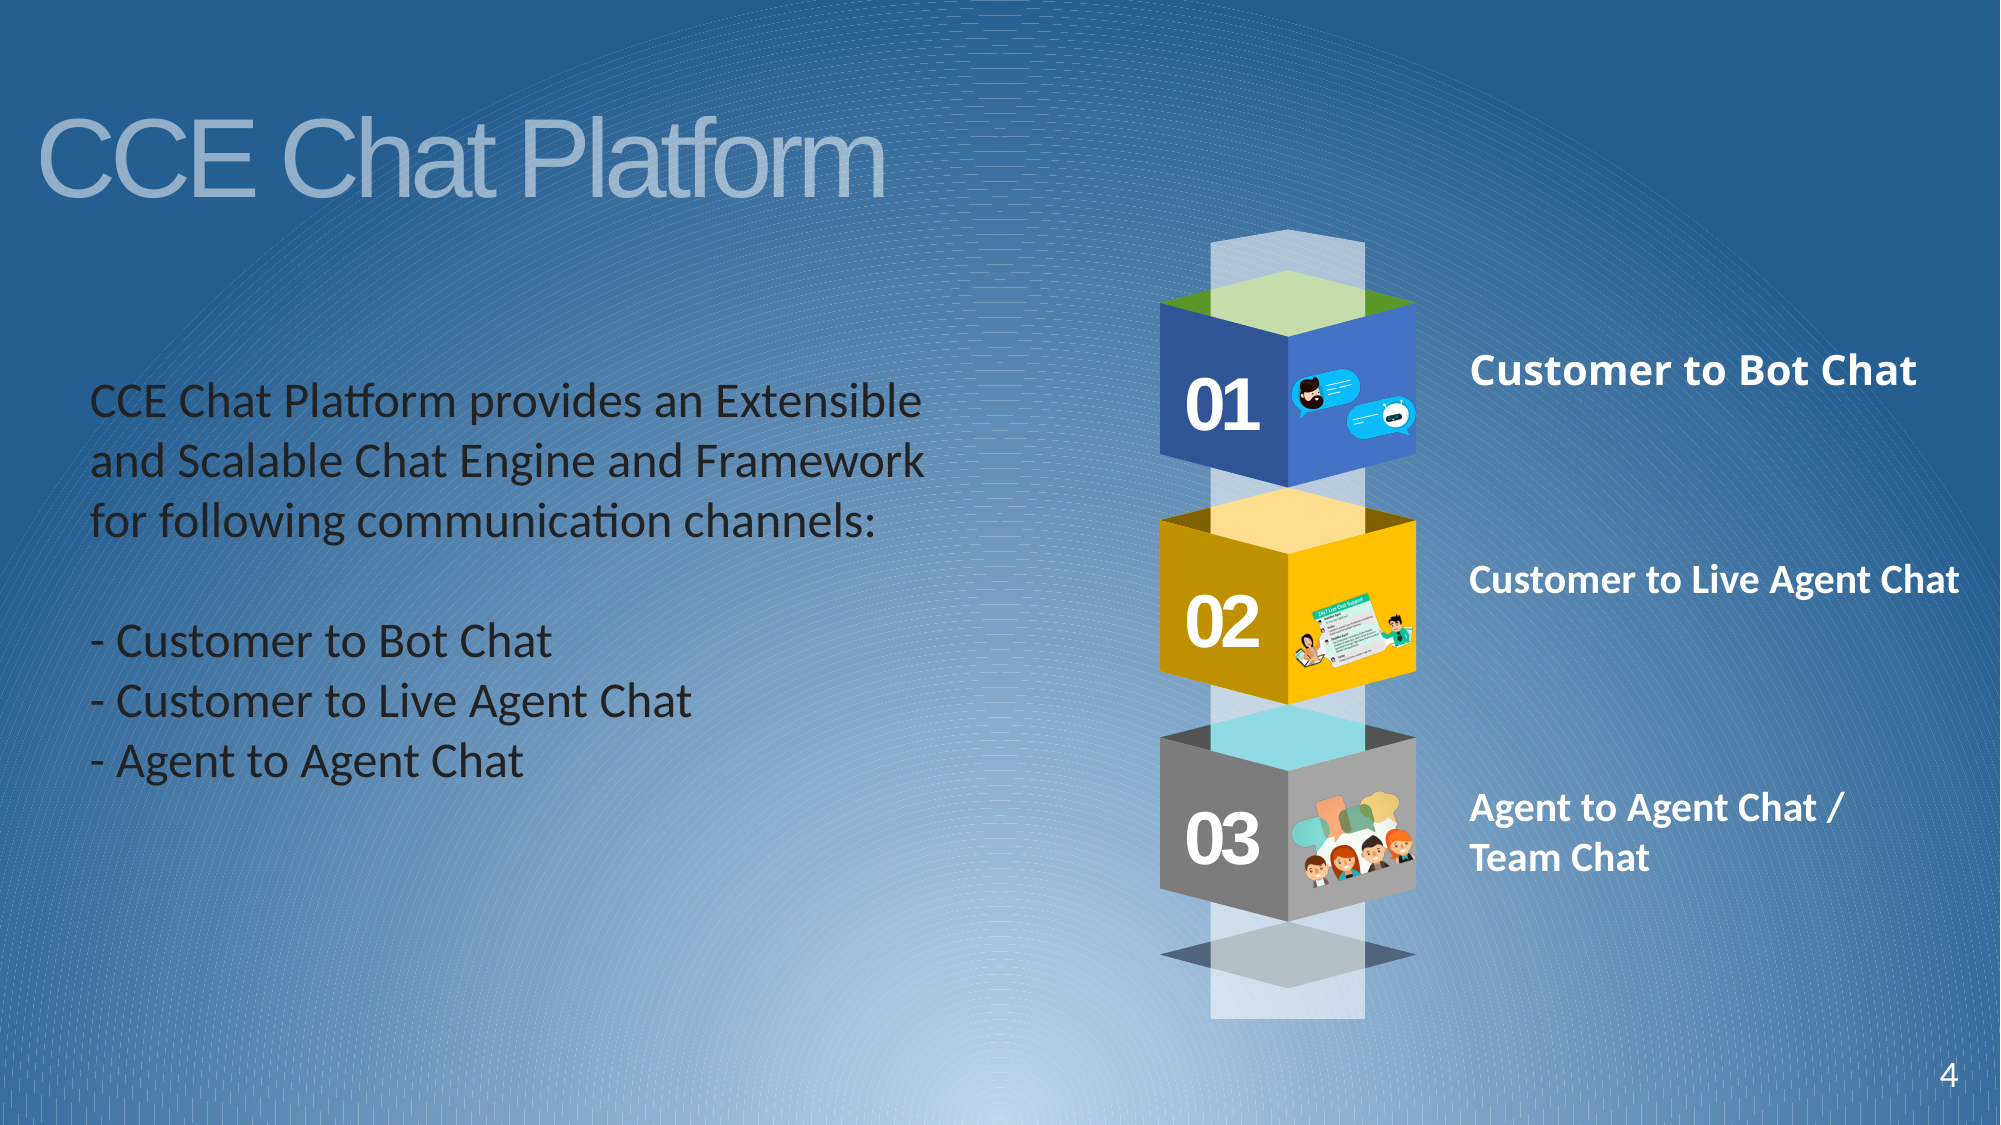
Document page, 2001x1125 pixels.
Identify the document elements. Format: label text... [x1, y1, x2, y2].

text_box CCE Chat Platform provides an Extensible and Scalable Chat Engine and Framework for following communication channels: - Customer to Bot Chat - Customer to Live Agent Chat - Agent to Agent Chat [75, 359, 1000, 855]
text_box Customer to Live Agent Chat [1454, 544, 2000, 609]
text_box Agent to Agent Chat / Team Chat [1458, 772, 2000, 888]
picture [1417, 634, 1421, 647]
text_box CCE Chat Platform [20, 77, 1000, 228]
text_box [1160, 229, 1417, 1125]
text_box [497, 907, 677, 1055]
picture [1231, 745, 1482, 897]
text_box Customer to Bot Chat [1454, 336, 1938, 452]
picture [1287, 353, 1428, 458]
picture [1288, 595, 1414, 669]
text_box 4 [1924, 1042, 2000, 1085]
